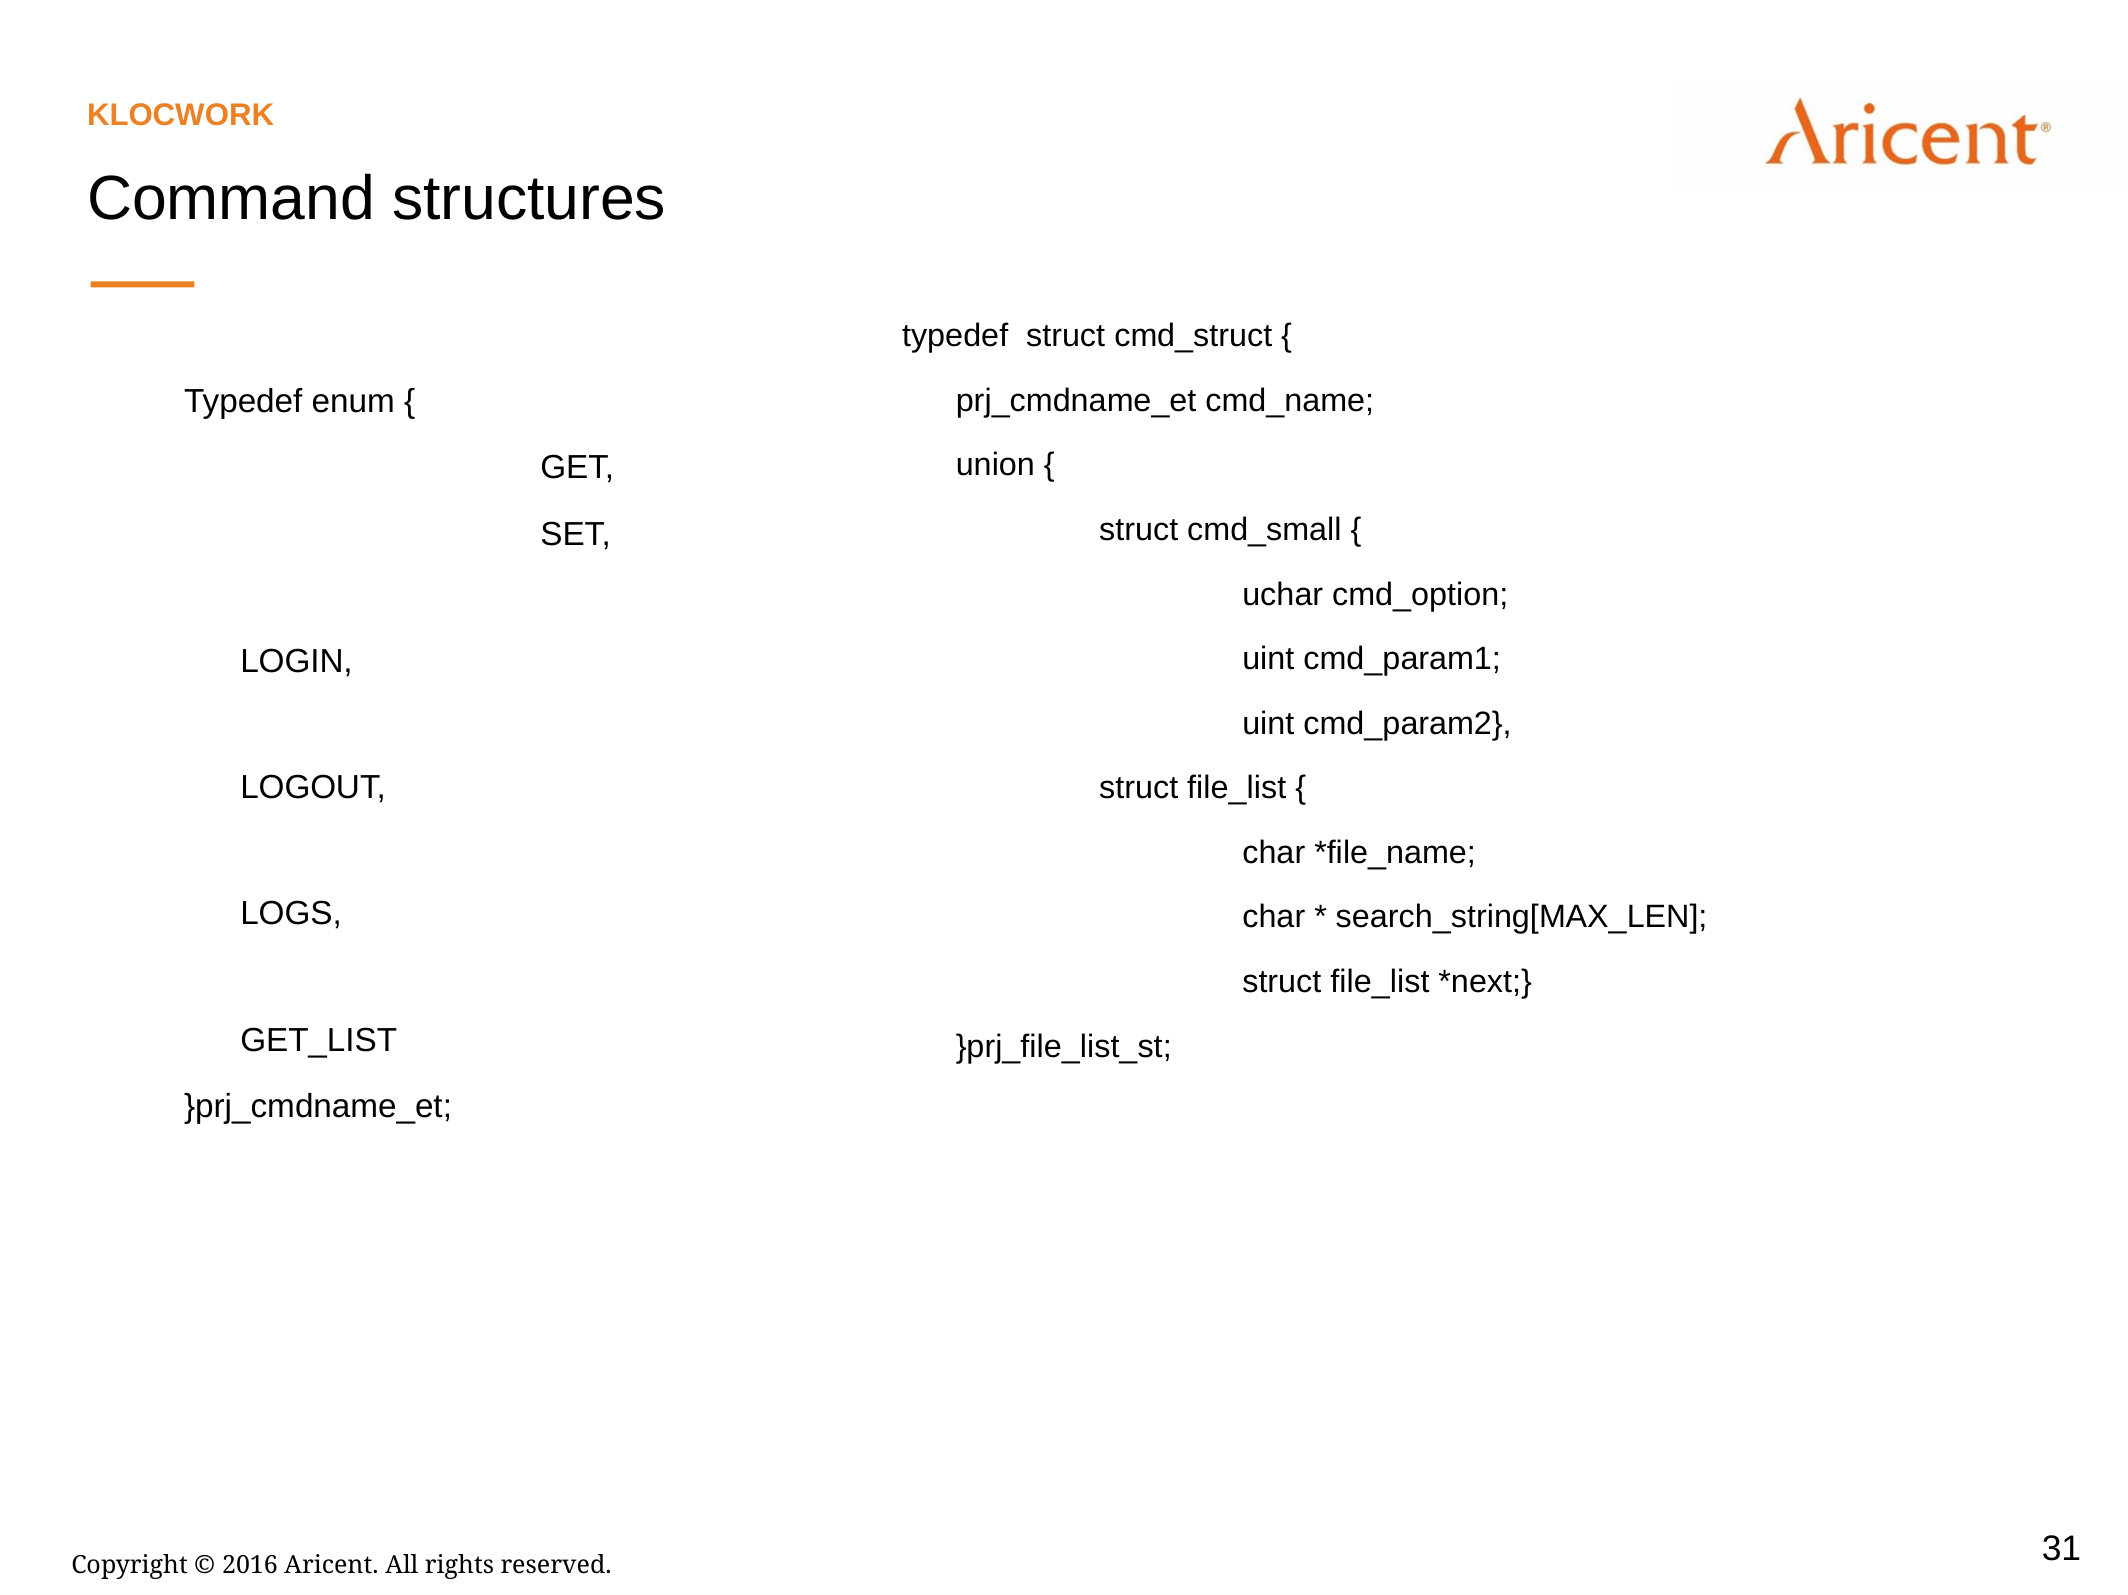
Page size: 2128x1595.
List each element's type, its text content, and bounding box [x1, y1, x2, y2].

picture [1675, 82, 2128, 189]
list Command structures [72, 150, 1742, 277]
text_box typedef struct cmd_struct { prj_cmdname_et cmd_name; union { struct cmd_small { uchar cmd_option; uint cmd_param1; uint cmd_param2}, struct file_list { char *file_name; char * search_string[MAX_LEN]; struct file_list *next;} }prj_file_list_st; [887, 287, 1725, 1088]
text_box Typedef enum { GET, SET, LOGIN, LOGOUT, LOGS, GET_LIST }prj_cmdname_et; [169, 351, 645, 955]
list Klocwork [72, 46, 1742, 140]
